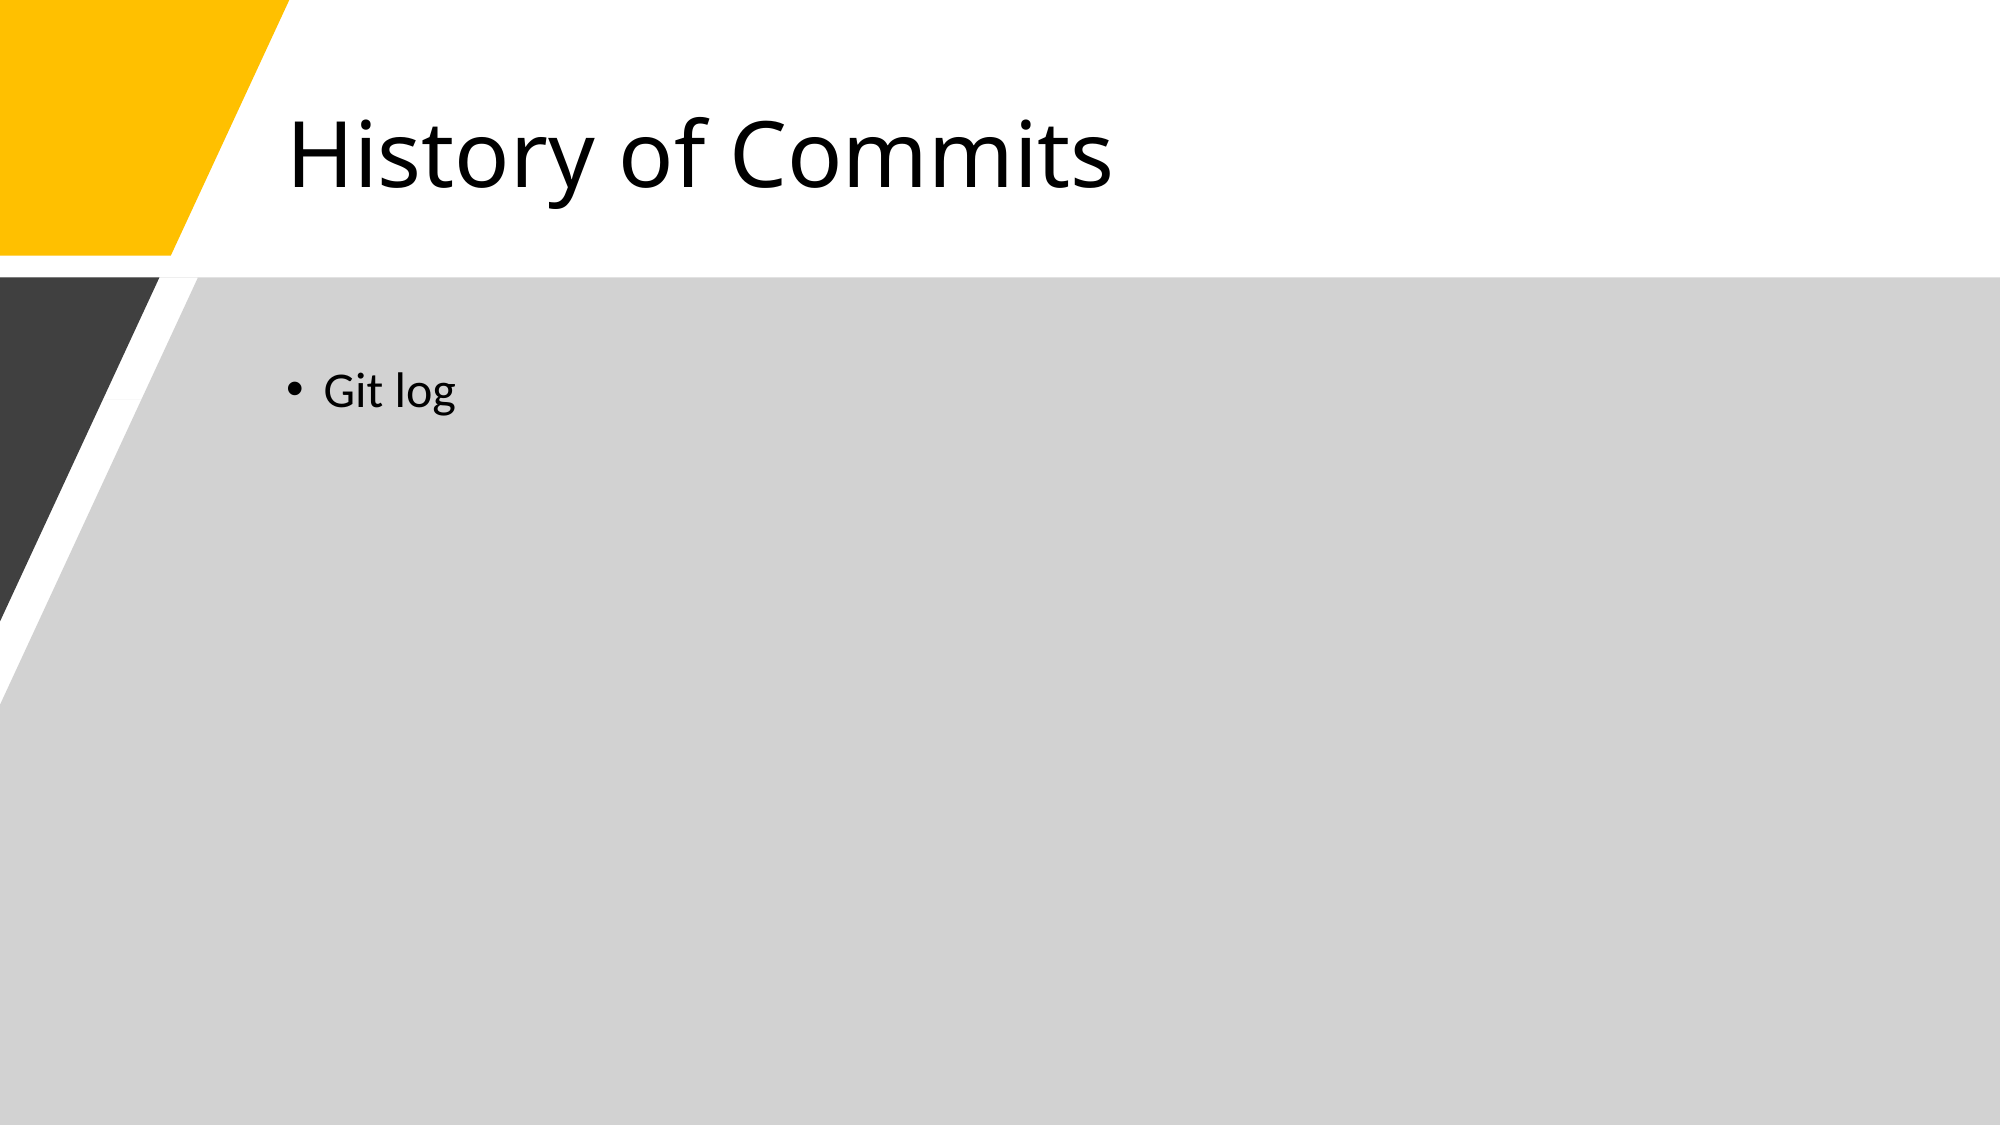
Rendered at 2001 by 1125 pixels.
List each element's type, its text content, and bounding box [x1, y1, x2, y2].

list Git log [271, 356, 1808, 1020]
title History of Commits [271, 60, 1808, 255]
text_box [0, 276, 162, 622]
text_box [0, 276, 2000, 1125]
text_box [0, 0, 291, 257]
